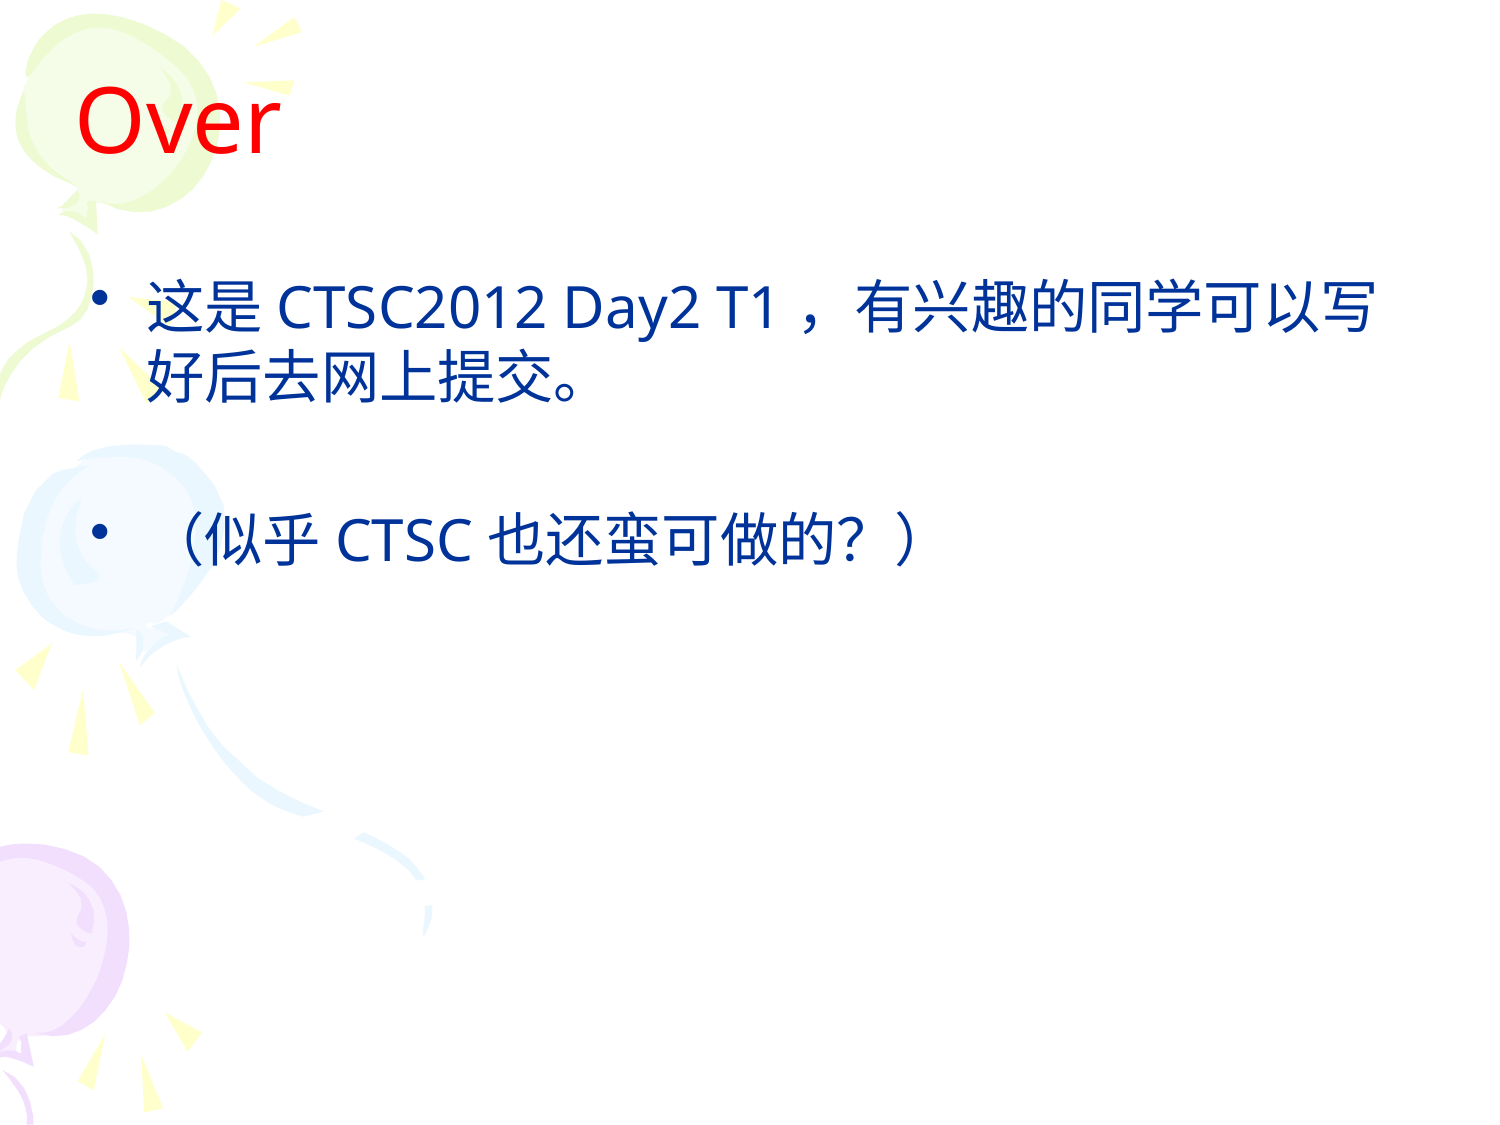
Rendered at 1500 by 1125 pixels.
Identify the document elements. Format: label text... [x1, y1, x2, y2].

text_box Over [60, 54, 298, 180]
list 这是CTSC2012 Day2 T1，有兴趣的同学可以写好后去网上提交。 （似乎CTSC也还蛮可做的？） [74, 262, 1448, 994]
